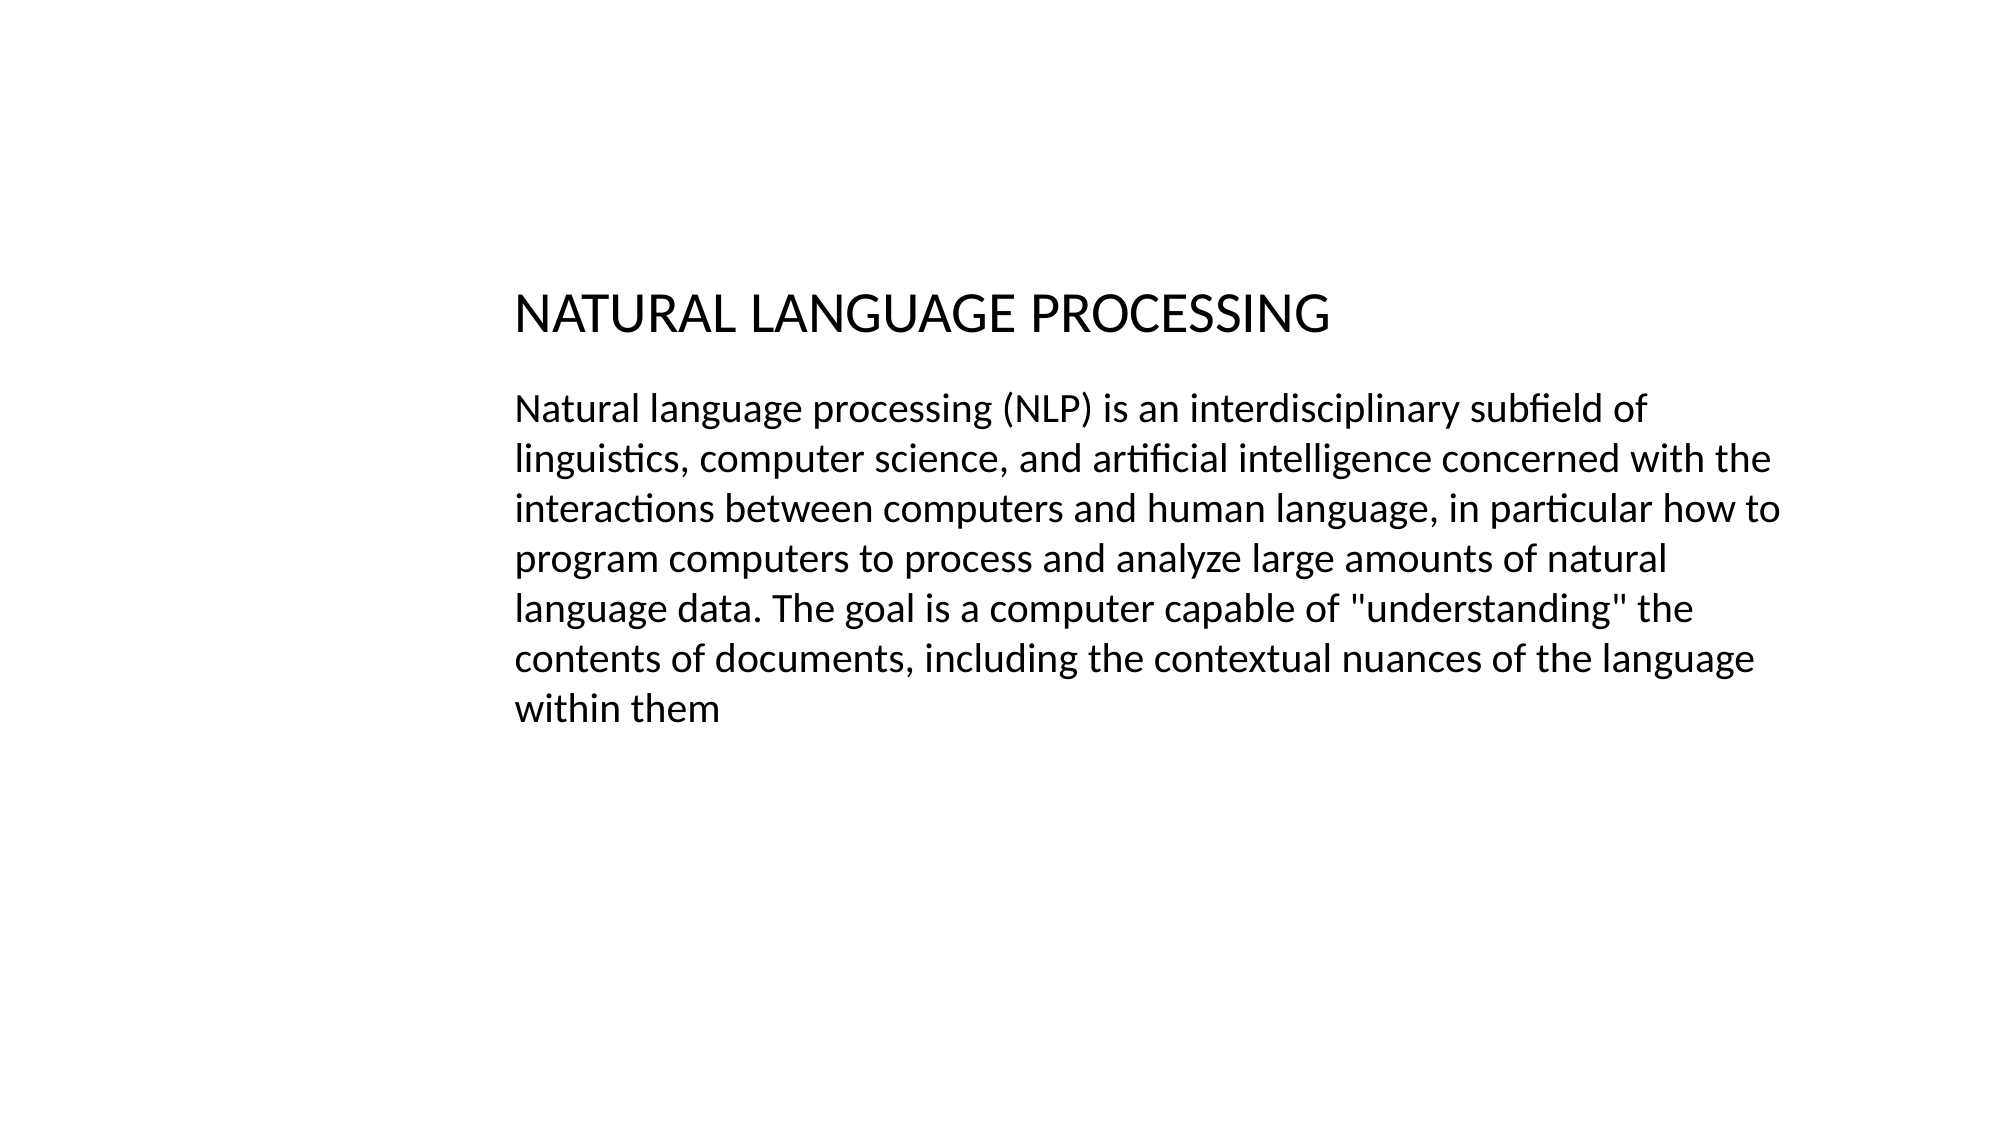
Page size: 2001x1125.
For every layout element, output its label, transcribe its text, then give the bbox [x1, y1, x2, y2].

text_box Natural language processing (NLP) is an interdisciplinary subfield of linguistics, computer science, and artificial intelligence concerned with the interactions between computers and human language, in particular how to program computers to process and analyze large amounts of natural language data. The goal is a computer capable of "understanding" the contents of documents, including the contextual nuances of the language within them [499, 373, 1837, 739]
text_box NATURAL LANGUAGE PROCESSING [499, 266, 1501, 352]
